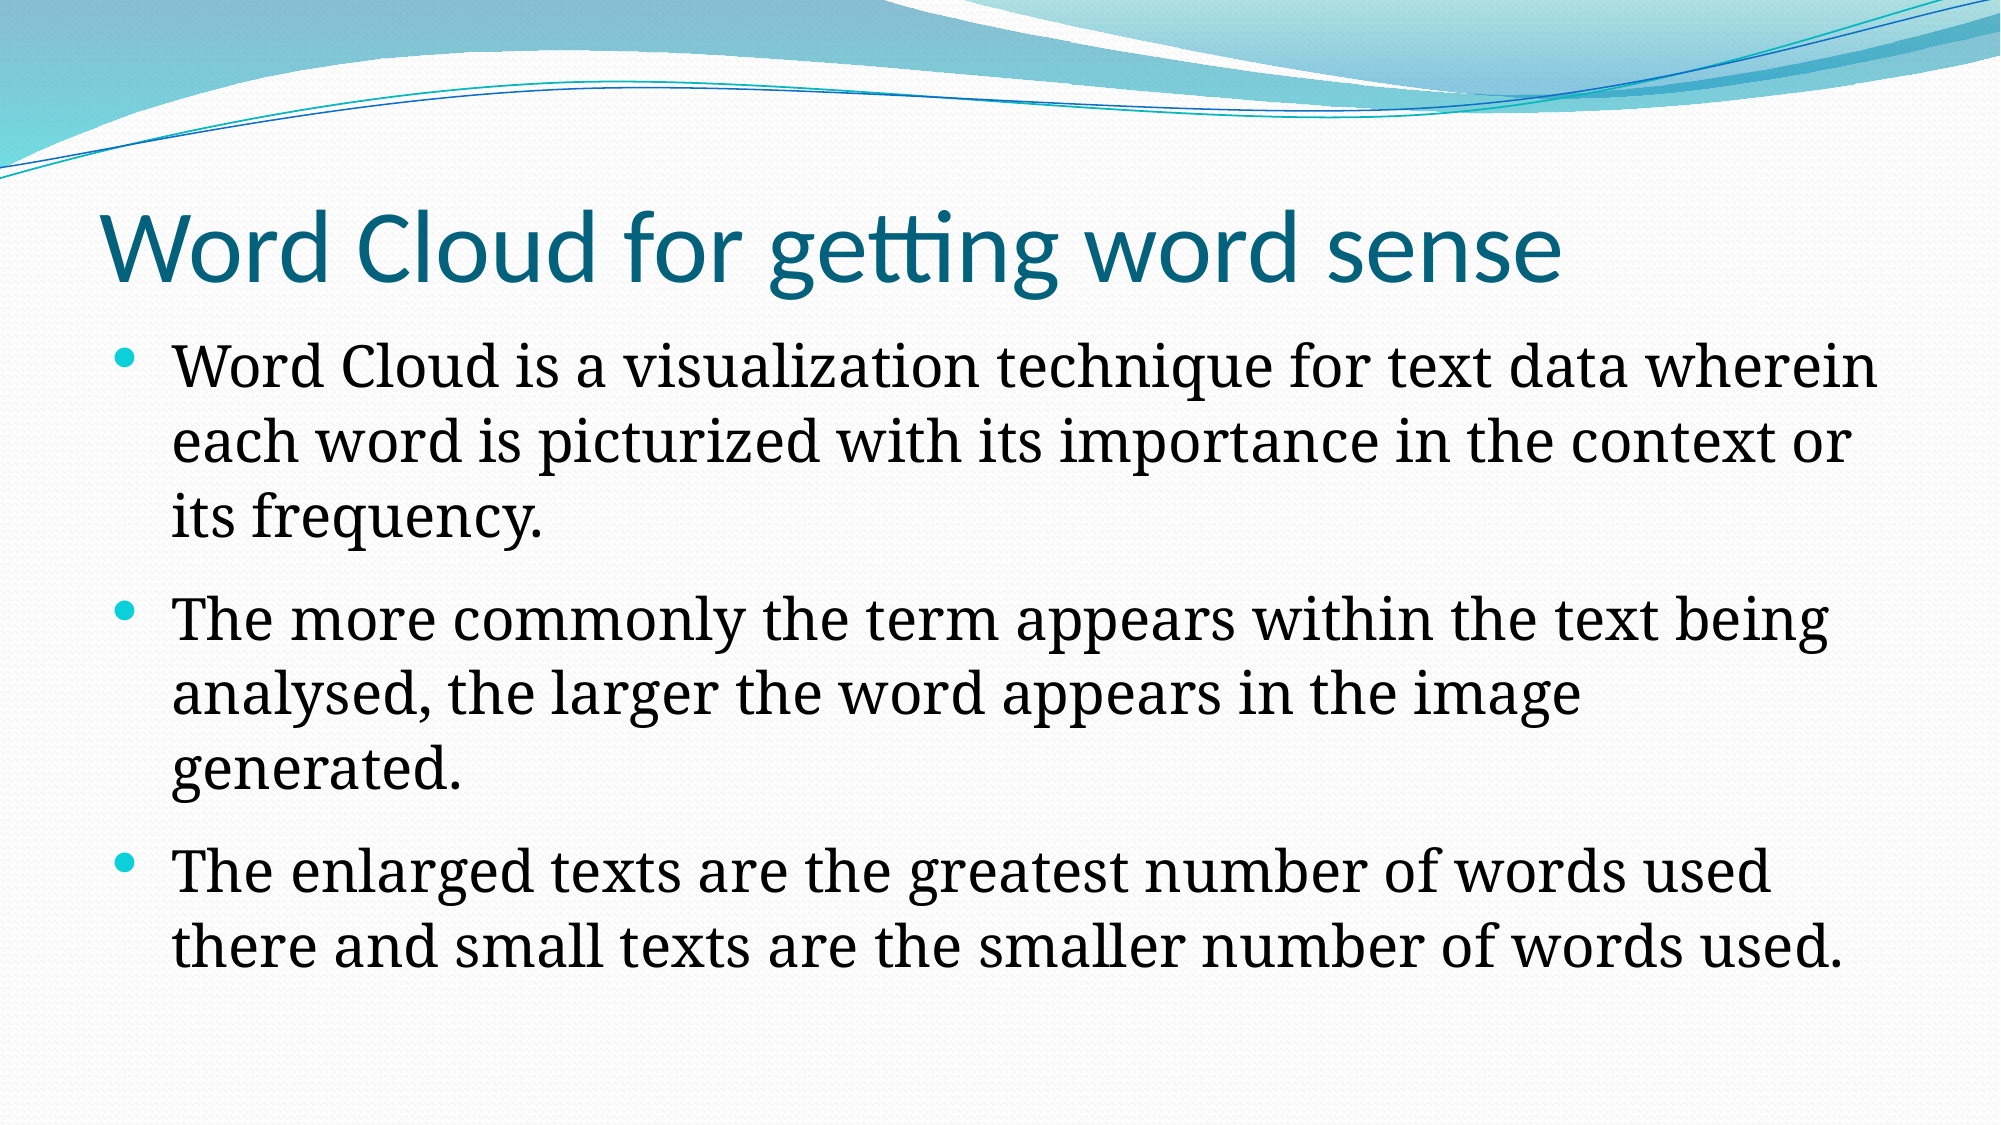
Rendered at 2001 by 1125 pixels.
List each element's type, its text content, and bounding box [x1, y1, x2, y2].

list Word Cloud is a visualization technique for text data wherein each word is picturized with its importance in the context or its frequency. The more commonly the term appears within the text being analysed, the larger the word appears in the image generated. The enlarged texts are the greatest number of words used there and small texts are the smaller number of words used. [99, 317, 1900, 1038]
title Word Cloud for getting word sense [99, 115, 1900, 303]
